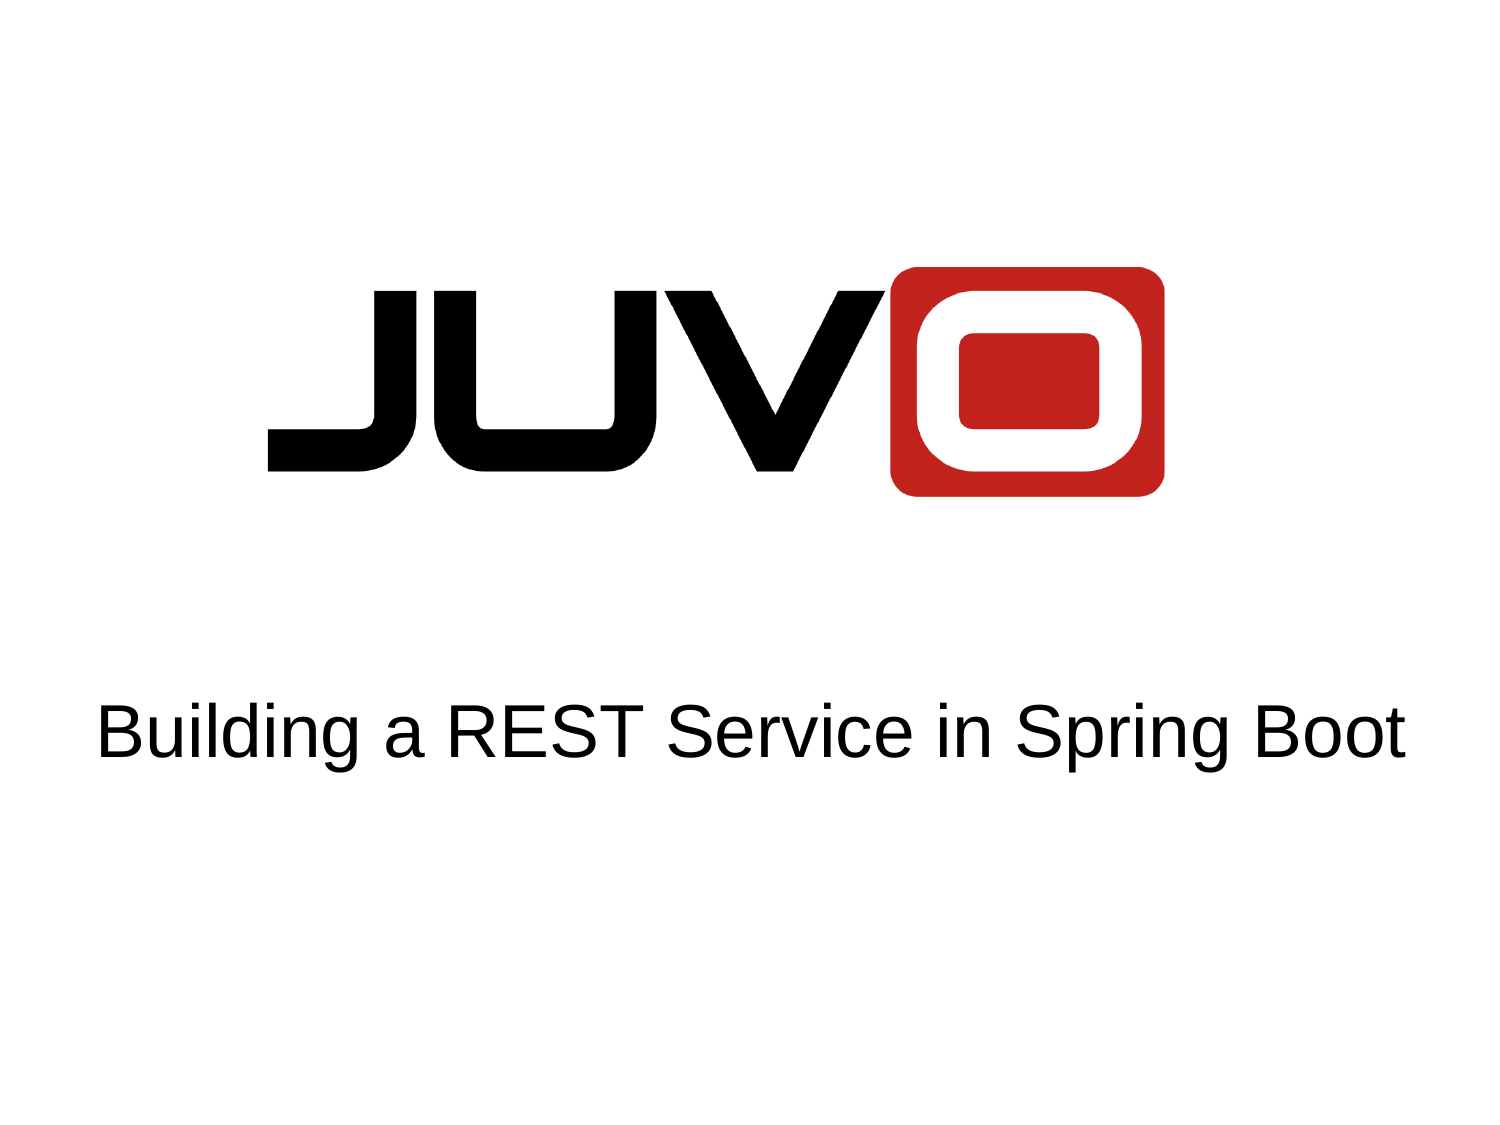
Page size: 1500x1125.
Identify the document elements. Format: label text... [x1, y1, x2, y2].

picture [267, 267, 1165, 504]
title Building a REST Service in Spring Boot [76, 633, 1427, 821]
